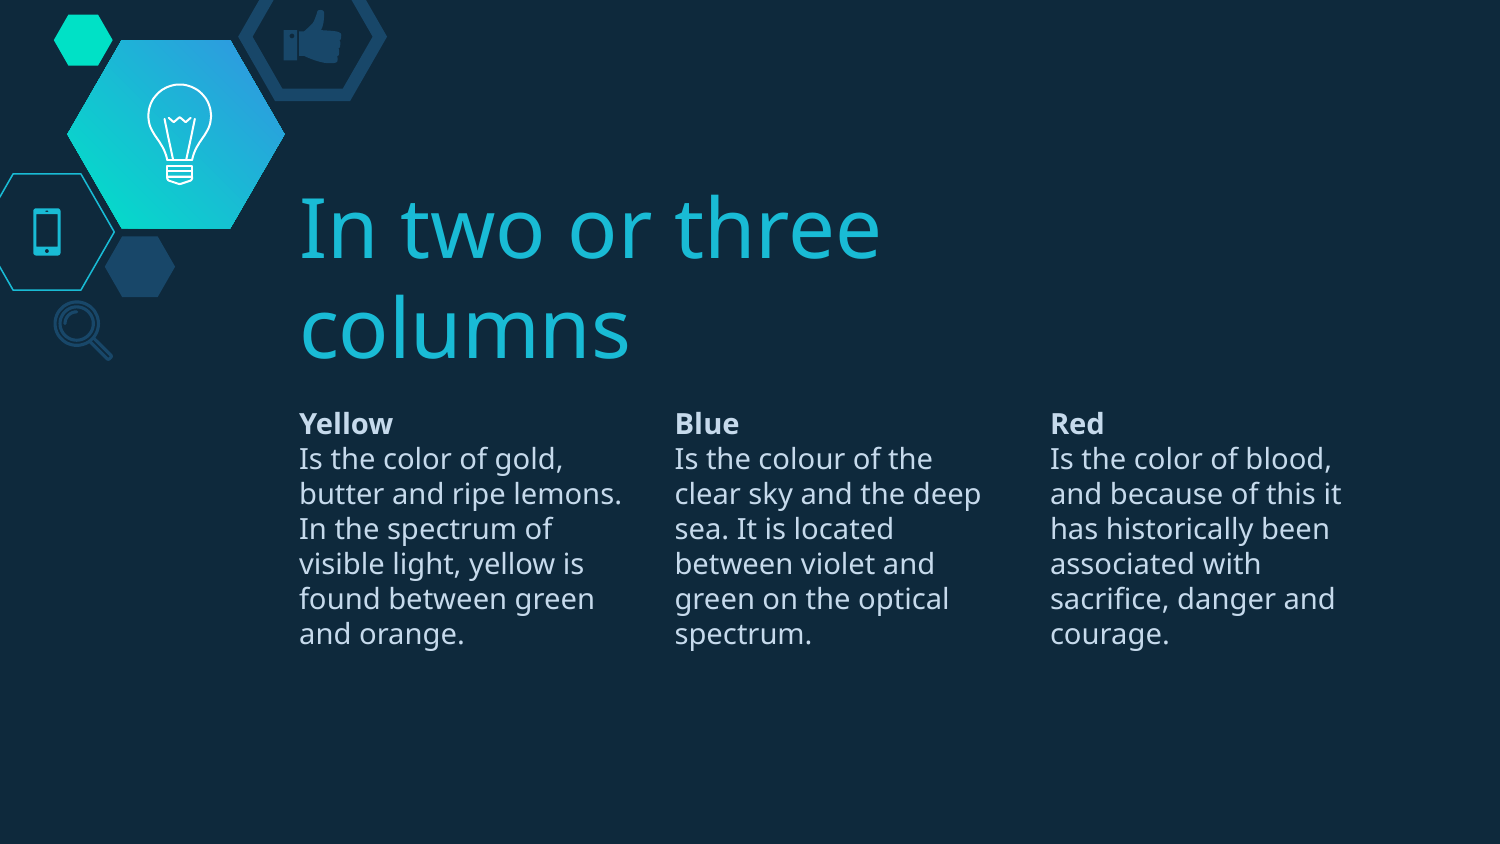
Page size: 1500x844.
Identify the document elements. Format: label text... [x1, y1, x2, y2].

list Yellow Is the color of gold, butter and ripe lemons. In the spectrum of visible light, yellow is found between green and orange. [284, 390, 642, 808]
list Red Is the color of blood, and because of this it has historically been associated with sacrifice, danger and courage. [1035, 390, 1393, 808]
title In two or three columns [284, 284, 1096, 391]
list Blue Is the colour of the clear sky and the deep sea. It is located between violet and green on the optical spectrum. [659, 390, 1017, 808]
